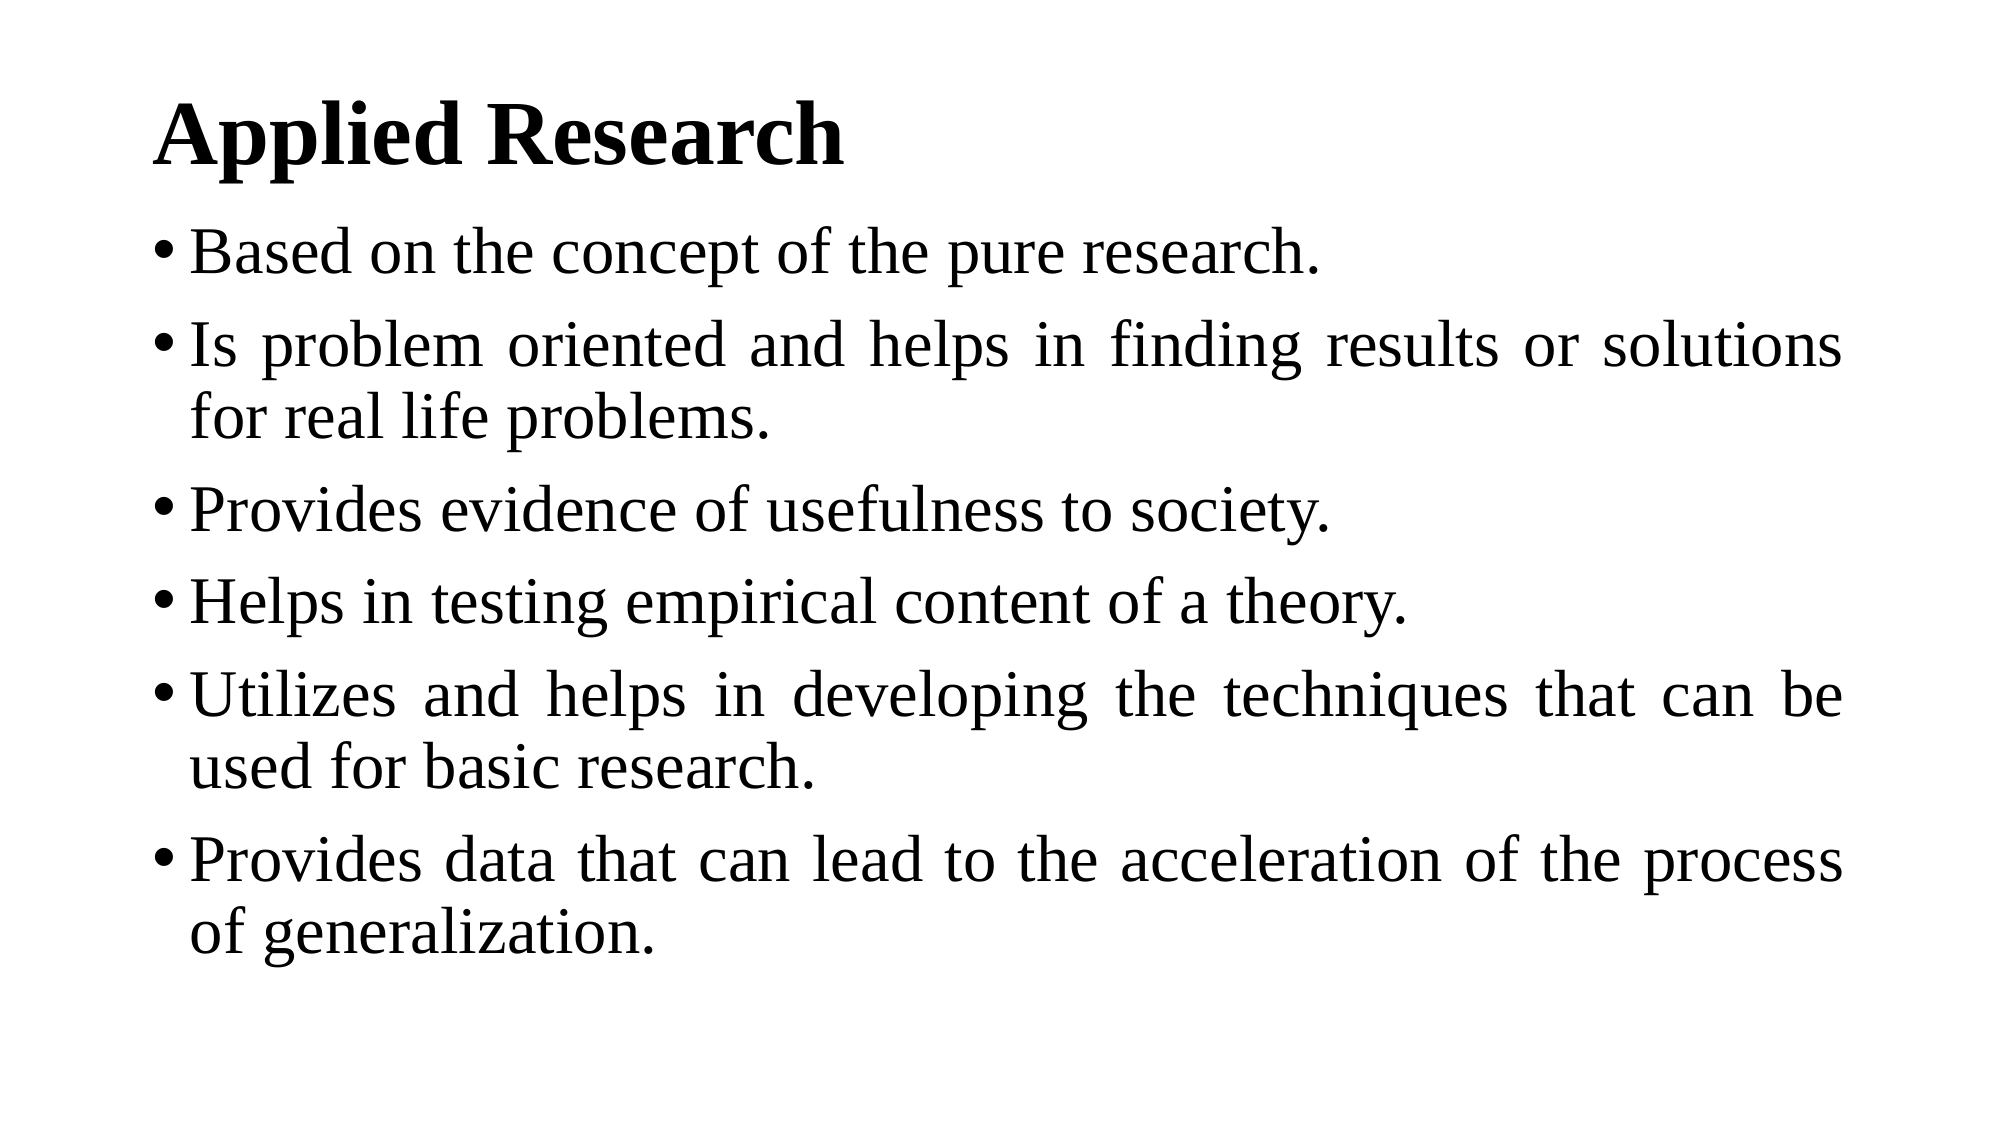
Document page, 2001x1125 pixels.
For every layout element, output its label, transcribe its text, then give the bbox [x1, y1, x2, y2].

list Based on the concept of the pure research. Is problem oriented and helps in finding results or solutions for real life problems. Provides evidence of usefulness to society. Helps in testing empirical content of a theory. Utilizes and helps in developing the techniques that can be used for basic research. Provides data that can lead to the acceleration of the process of generalization. [137, 208, 1863, 1014]
title Applied Research [137, 59, 1863, 208]
